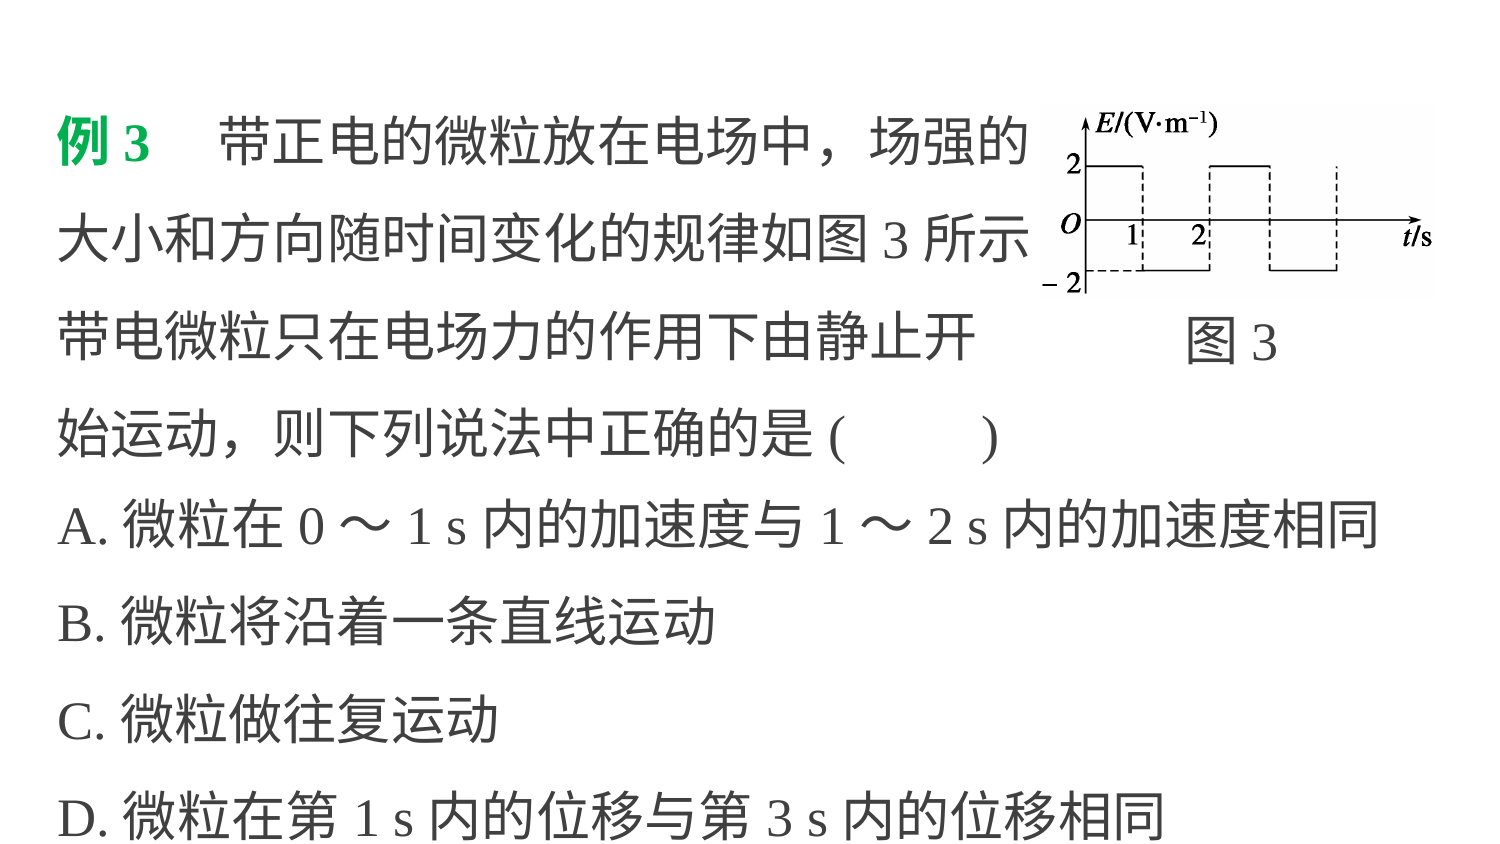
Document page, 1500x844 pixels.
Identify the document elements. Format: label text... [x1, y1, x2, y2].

picture [1040, 103, 1436, 299]
text_box A.微粒在0～1 s内的加速度与1～2 s内的加速度相同 B.微粒将沿着一条直线运动 C.微粒做往复运动 D.微粒在第1 s内的位移与第3 s内的位移相同 [42, 450, 1413, 844]
text_box 图3 [1169, 307, 1294, 379]
text_box 例3 带正电的微粒放在电场中，场强的 大小和方向随时间变化的规律如图3所示. 带电微粒只在电场力的作用下由静止开 始运动，则下列说法中正确的是( ) [41, 67, 1412, 472]
